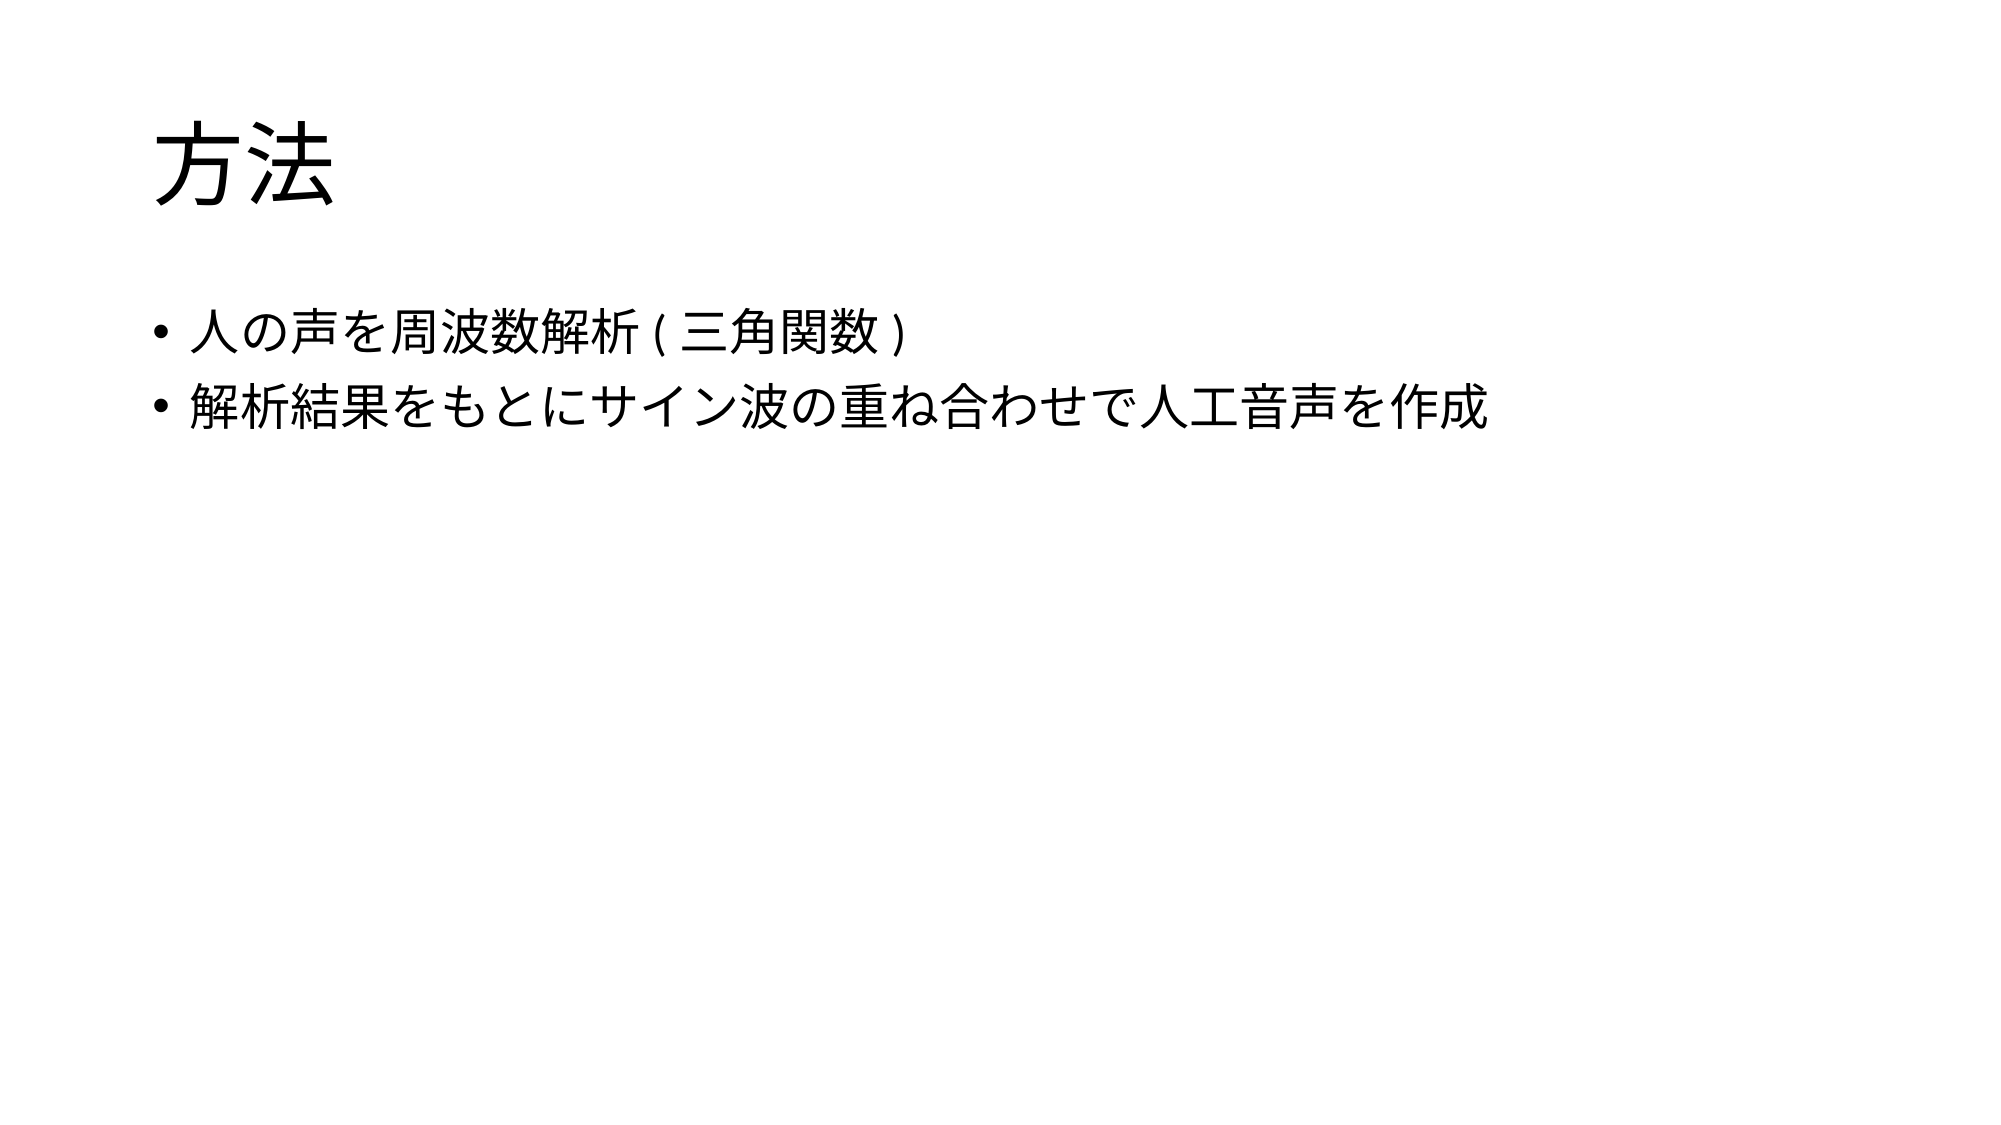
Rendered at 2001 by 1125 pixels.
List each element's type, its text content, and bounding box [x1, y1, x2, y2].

list 人の声を周波数解析(三角関数) 解析結果をもとにサイン波の重ね合わせで人工音声を作成 [137, 299, 1863, 1014]
title 方法 [137, 59, 1863, 278]
